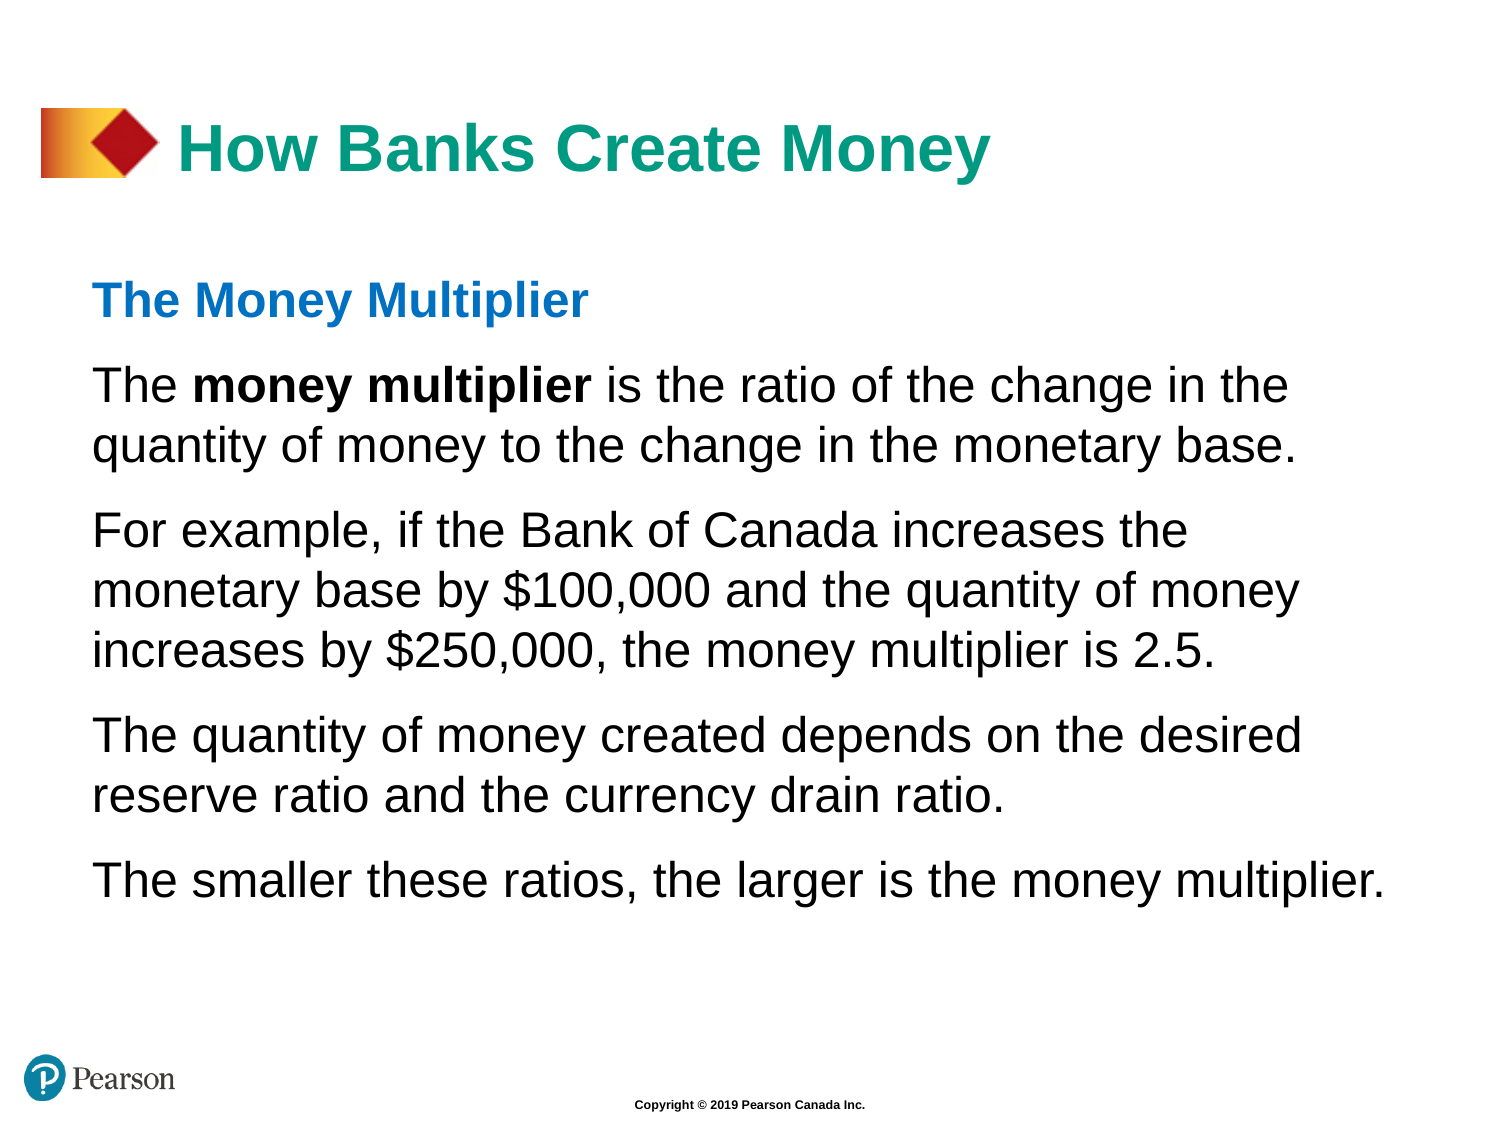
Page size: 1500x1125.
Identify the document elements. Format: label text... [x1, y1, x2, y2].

picture [24, 1054, 41, 1072]
title How Banks Create Money [162, 17, 1425, 273]
list The Money Multiplier The money multiplier is the ratio of the change in the quantity of money to the change in the monetary base. For example, if the Bank of Canada increases the monetary base by $100,000 and the quantity of money increases by $250,000, the money multiplier is 2.5. The quantity of money created depends on the desired reserve ratio and the currency drain ratio. The smaller these ratios, the larger is the money multiplier. [59, 259, 1410, 1003]
picture [33, 1064, 58, 1089]
picture [50, 1054, 175, 1101]
picture [24, 1087, 34, 1101]
picture [41, 108, 160, 178]
